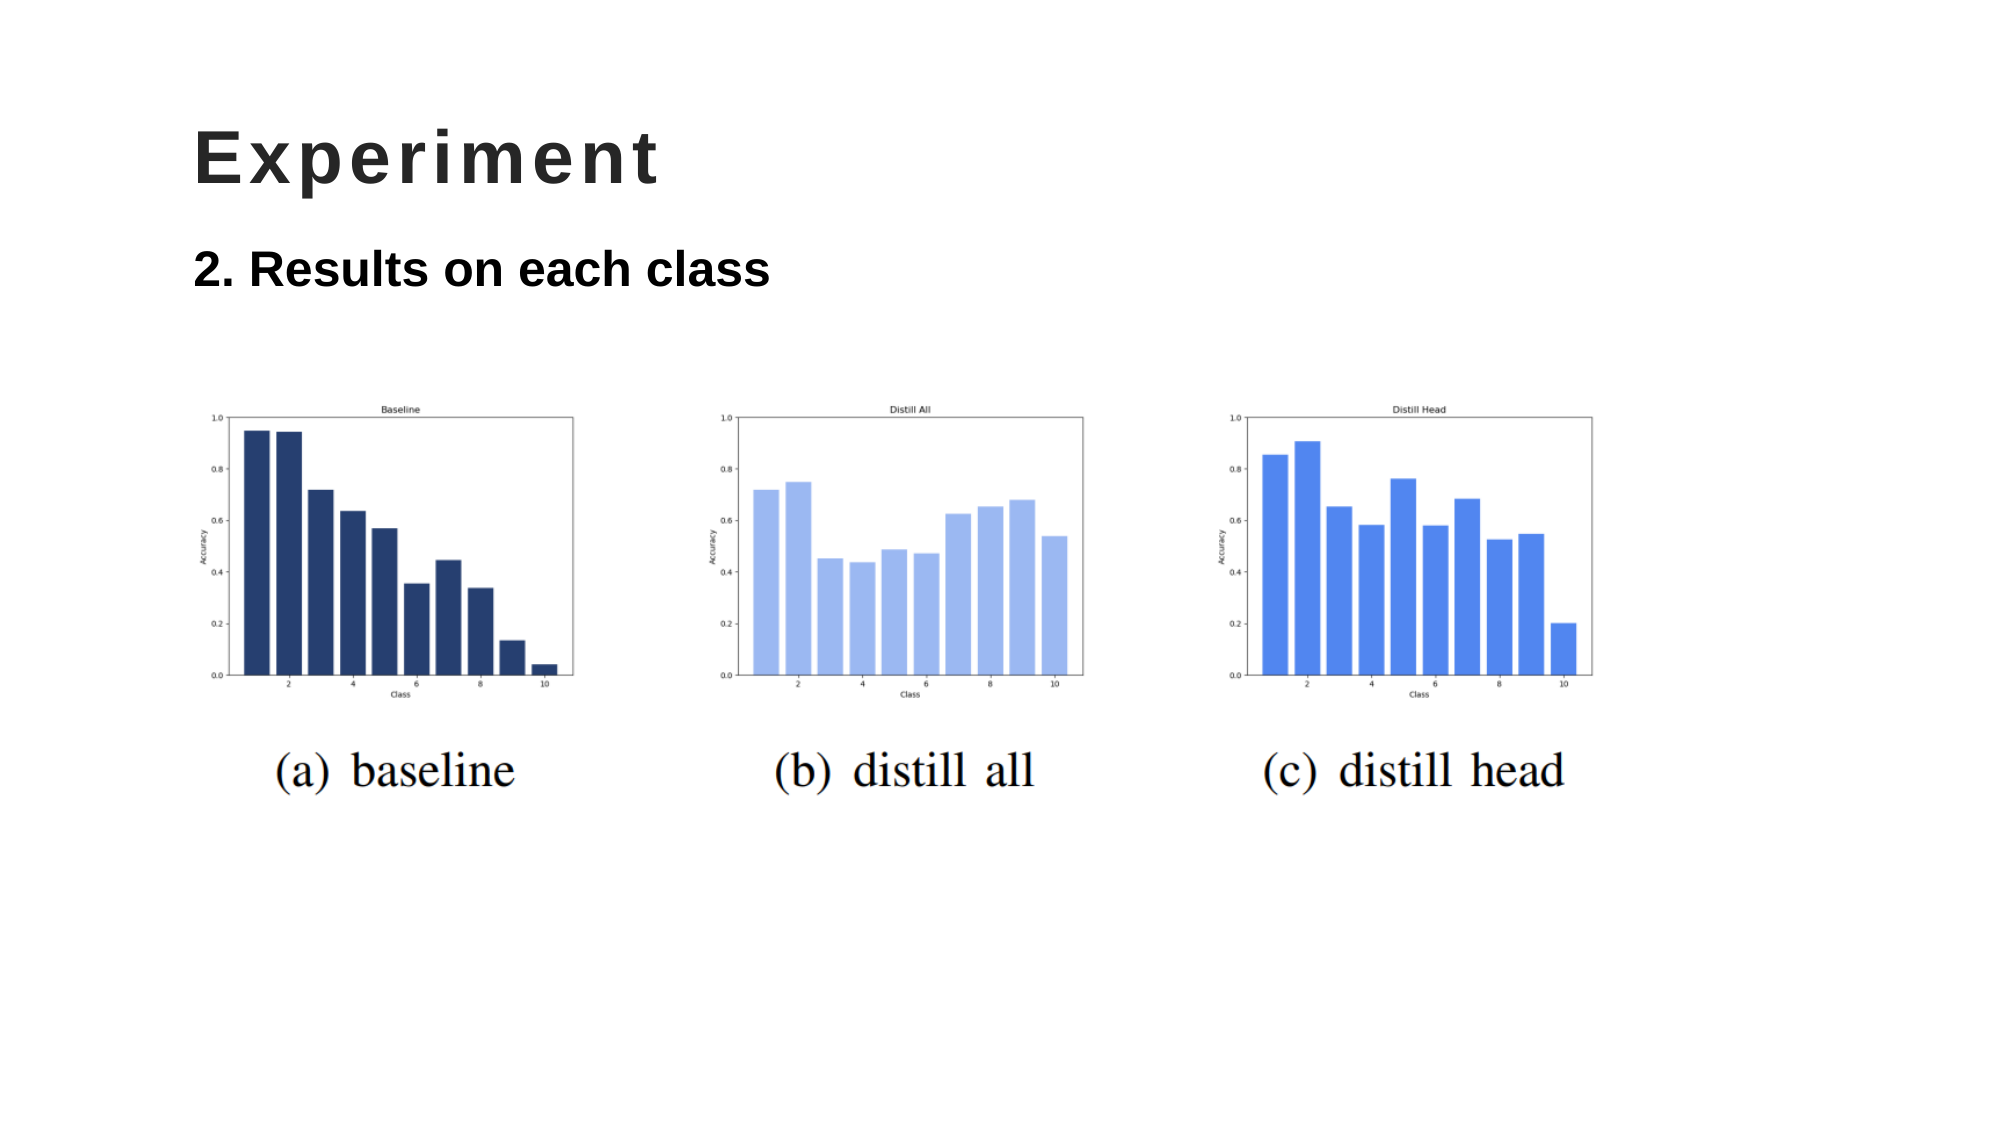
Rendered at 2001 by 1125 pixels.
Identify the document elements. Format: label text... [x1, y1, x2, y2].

text_box Experiment [178, 73, 906, 206]
picture [157, 354, 1655, 822]
text_box 2. Results on each class [178, 228, 1370, 304]
